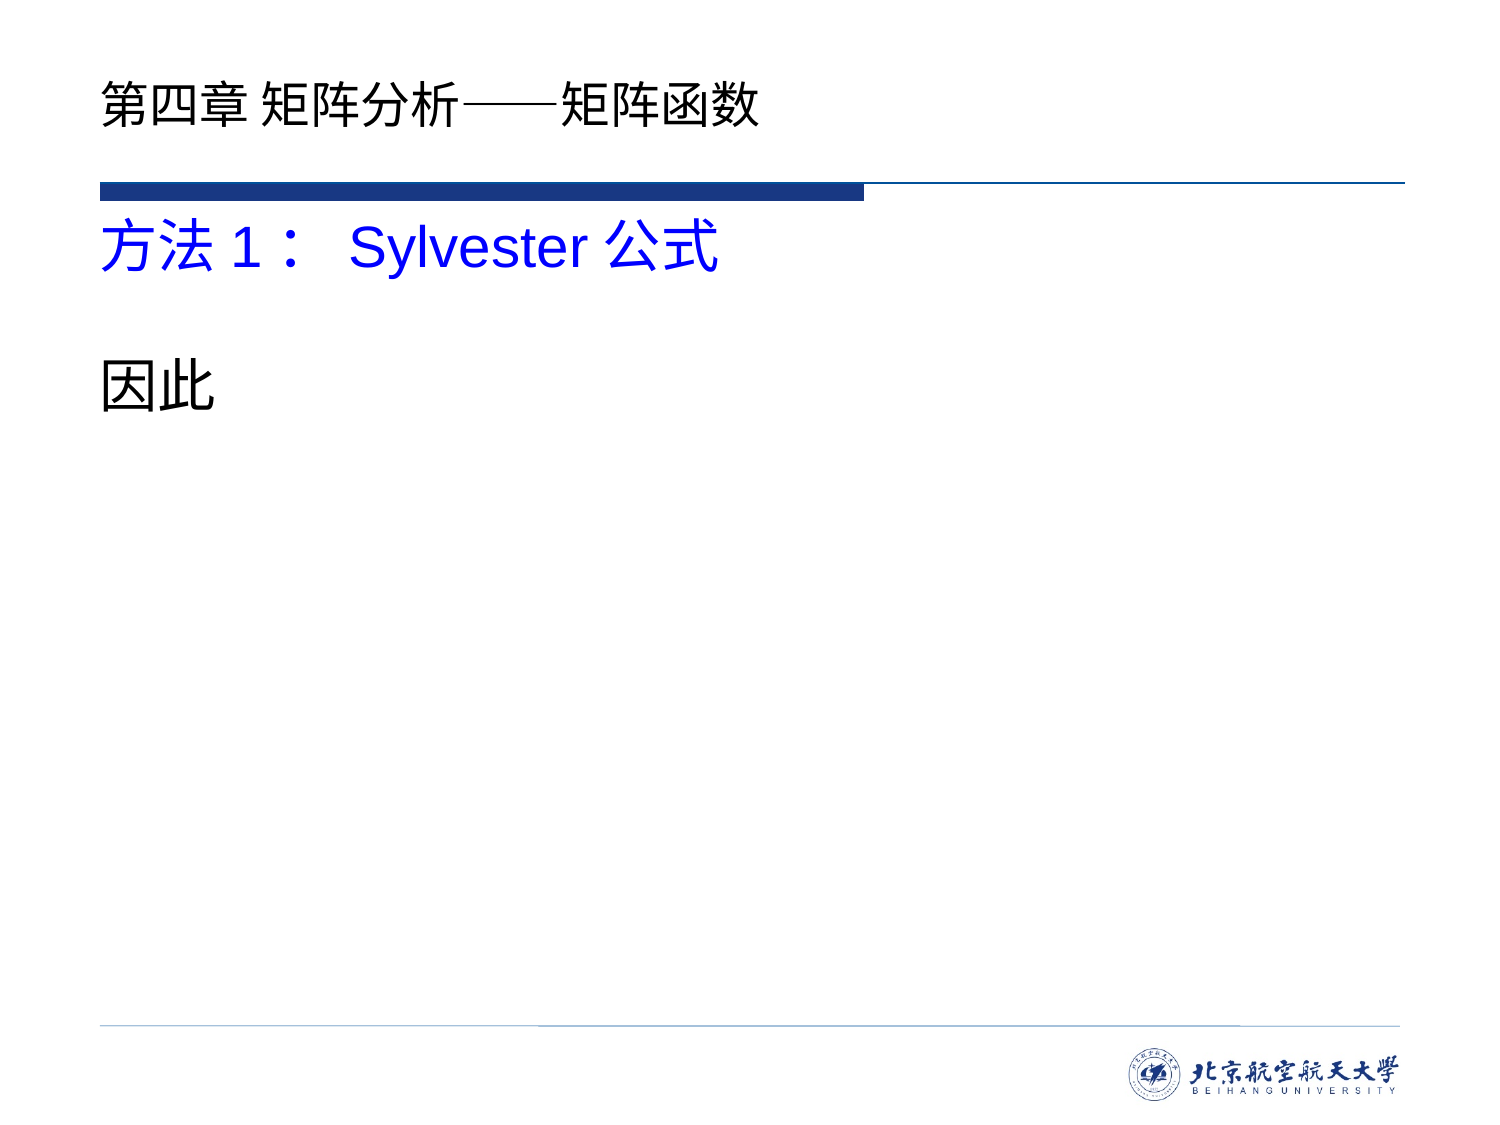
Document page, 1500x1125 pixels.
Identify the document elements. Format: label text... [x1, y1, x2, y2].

picture [1114, 1041, 1412, 1108]
title 第四章 矩阵分析——矩阵函数 [83, 29, 1397, 141]
